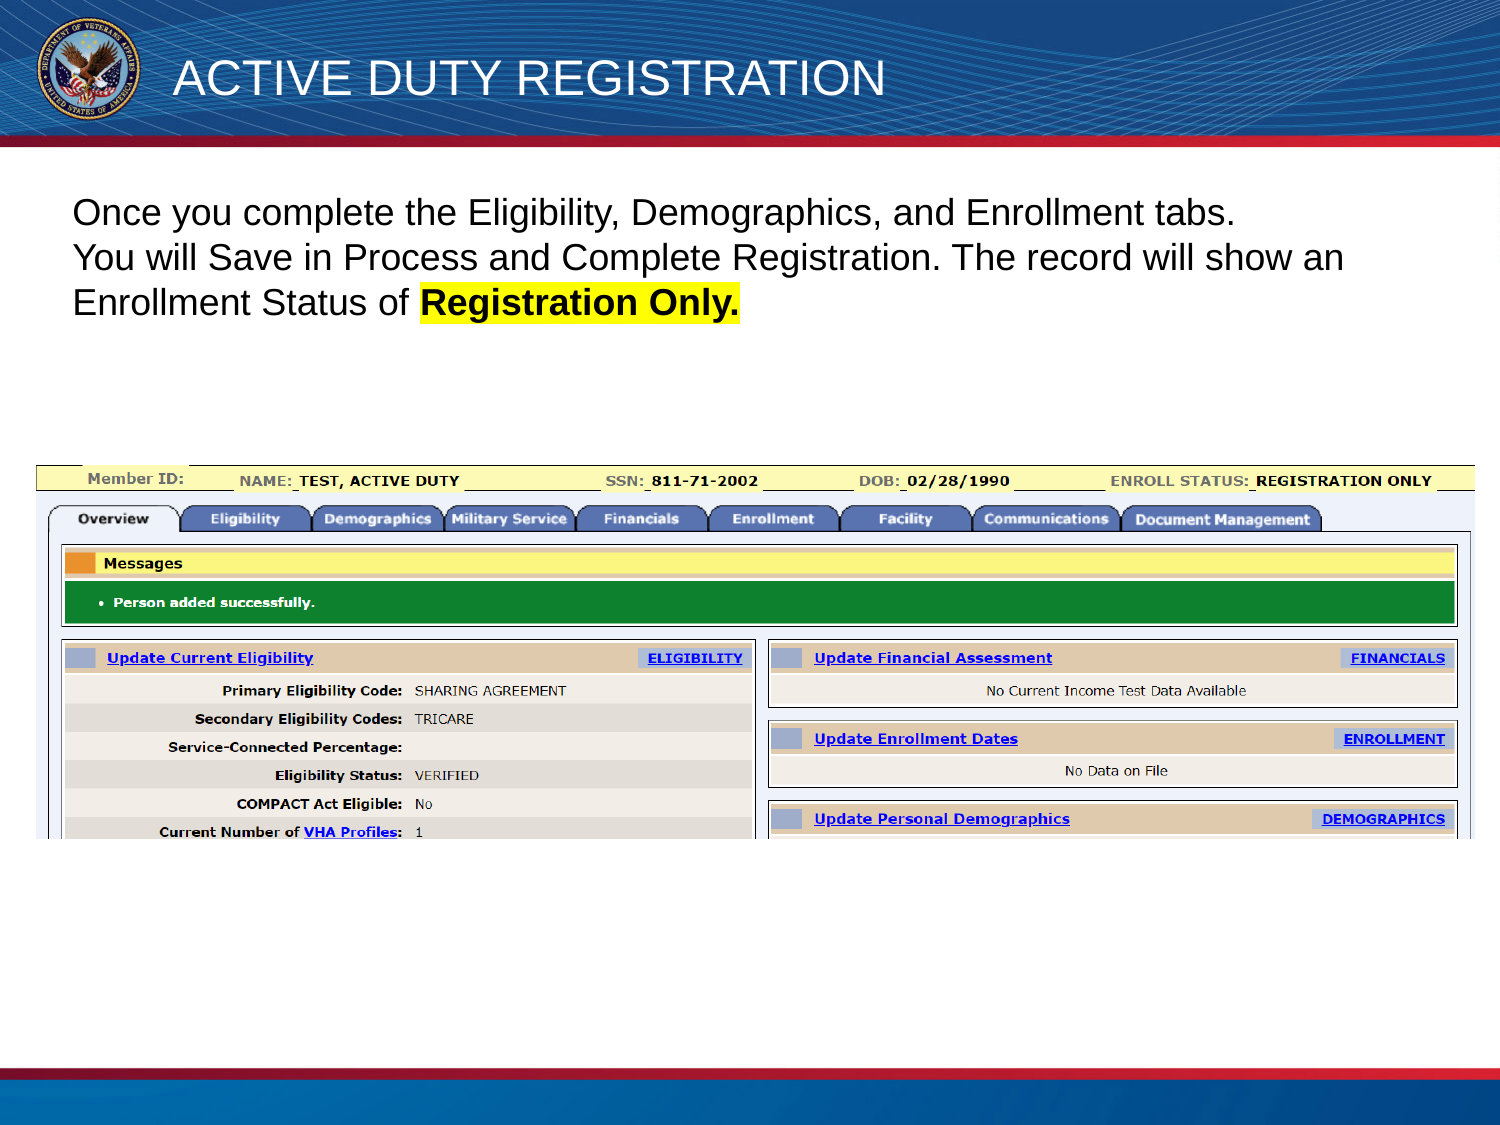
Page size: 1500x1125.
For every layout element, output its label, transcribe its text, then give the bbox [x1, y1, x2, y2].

text_box Active duty registration [158, 38, 1483, 113]
picture [0, 0, 1500, 1125]
text_box Once you complete the Eligibility, Demographics, and Enrollment tabs. You will Save in Process and Complete Registration. The record will show an Enrollment Status of Registration Only. [57, 180, 1371, 331]
